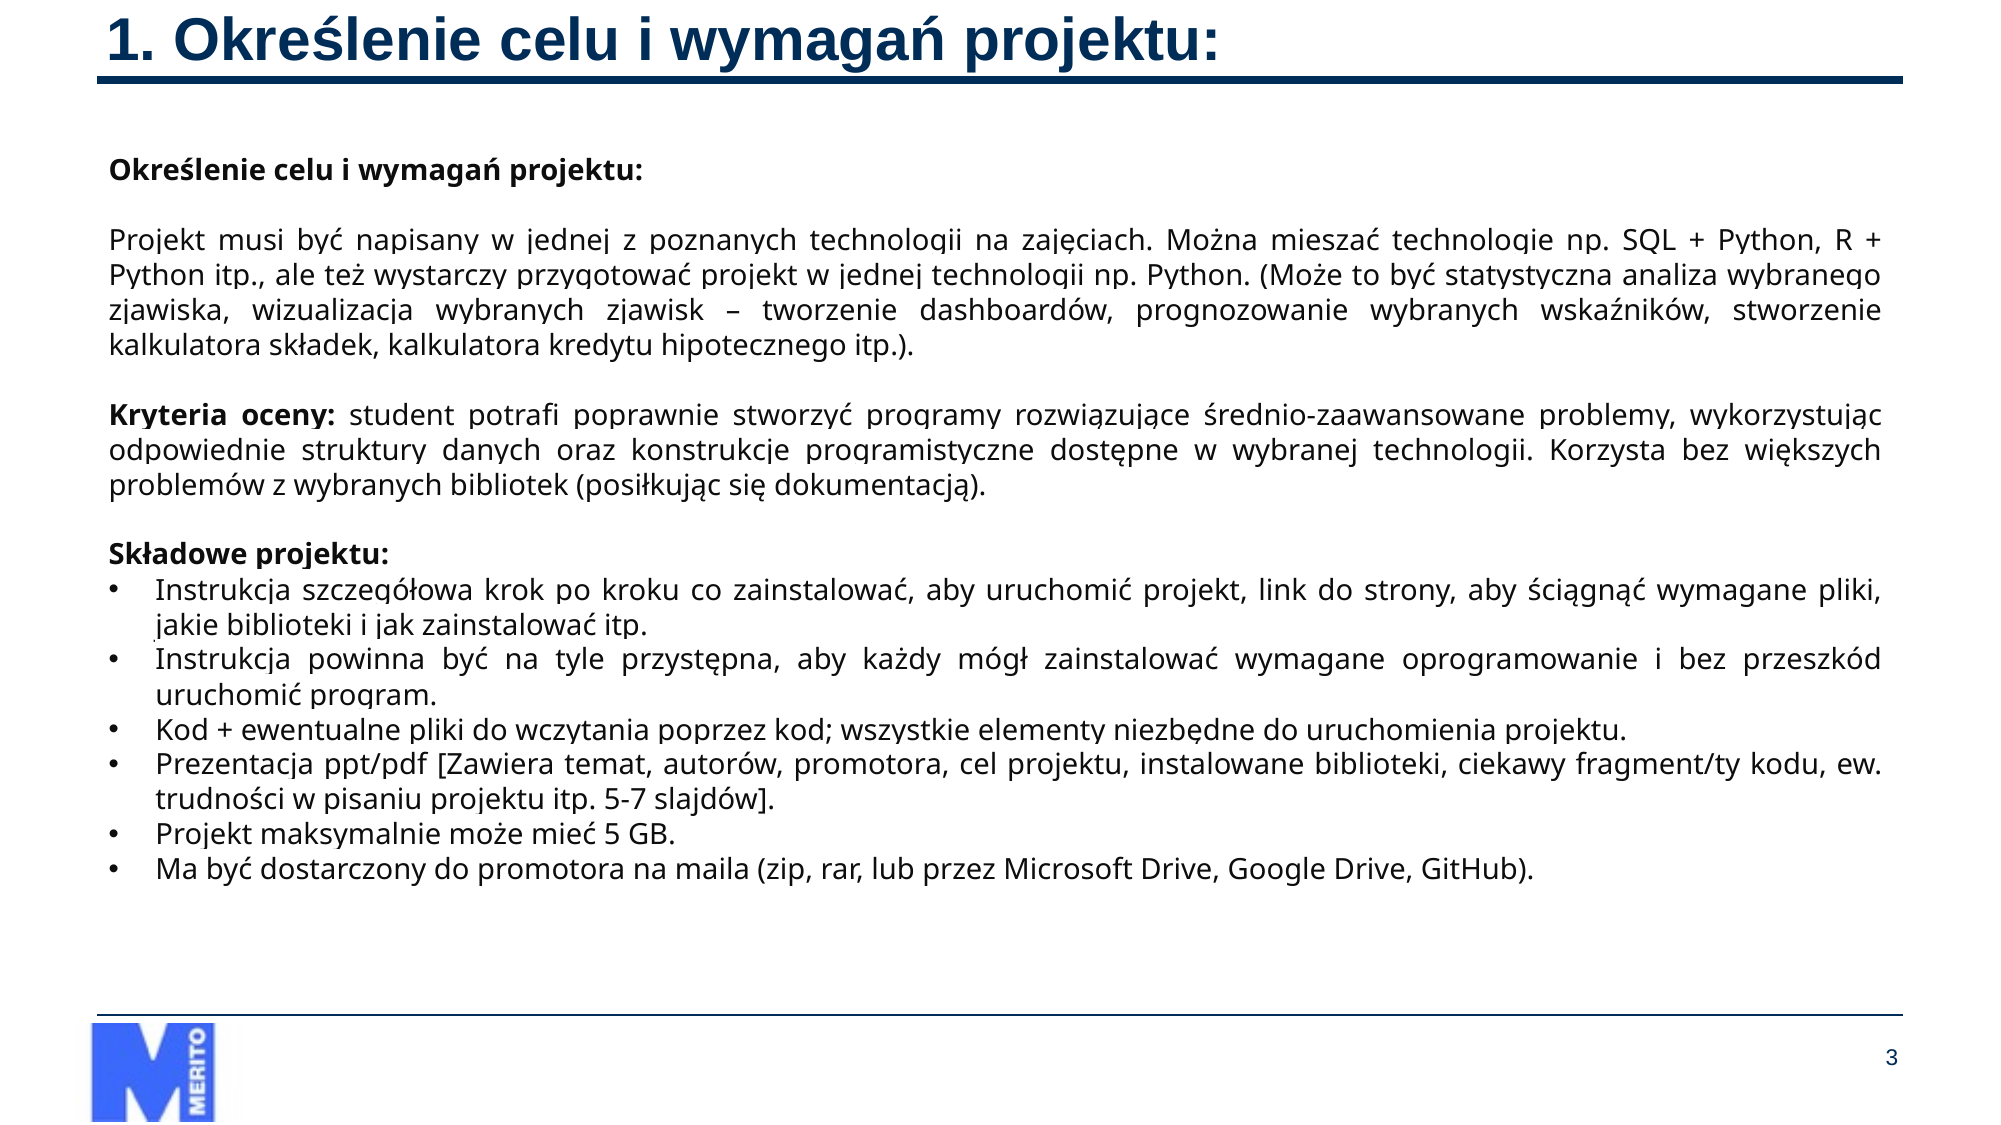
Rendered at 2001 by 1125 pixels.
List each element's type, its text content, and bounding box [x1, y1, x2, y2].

picture [75, 1023, 806, 1123]
title 1. Określenie celu i wymagań projektu: [105, 8, 1822, 82]
text_box Określenie celu i wymagań projektu: Projekt musi być napisany w jednej z poznanych technologii na zajęciach. Można mieszać technologie np. SQL + Python, R + Python itp., ale też wystarczy przygotować projekt w jednej technologii np. Python. (Może to być statystyczna analiza wybranego zjawiska, wizualizacja wybranych zjawisk – tworzenie dashboardów, prognozowanie wybranych wskaźników, stworzenie kalkulatora składek, kalkulatora kredytu hipotecznego itp.). Kryteria oceny: student potrafi poprawnie stworzyć programy rozwiązujące średnio-zaawansowane problemy, wykorzystując odpowiednie struktury danych oraz konstrukcje programistyczne dostępne w wybranej technologii. Korzysta bez większych problemów z wybranych bibliotek (posiłkując się dokumentacją). Składowe projektu: Instrukcja szczegółowa krok po kroku co zainstalować, aby uruchomić projekt, link do strony, aby ściągnąć wymagane pliki, jakie biblioteki i jak zainstalować itp. Instrukcja powinna być na tyle przystępna, aby każdy mógł zainstalować wymagane oprogramowanie i bez przeszkód uruchomić program. Kod + ewentualne pliki do wczytania poprzez kod; wszystkie elementy niezbędne do uruchomienia projektu. Prezentacja ppt/pdf [Zawiera temat, autorów, promotora, cel projektu, instalowane biblioteki, ciekawy fragment/ty kodu, ew. trudności w pisaniu projektu itp. 5-7 slajdów]. Projekt maksymalnie może mieć 5 GB. Ma być dostarczony do promotora na maila (zip, rar, lub przez Microsoft Drive, Google Drive, GitHub). [93, 143, 1899, 893]
slide_number 3 [1794, 1042, 1899, 1071]
